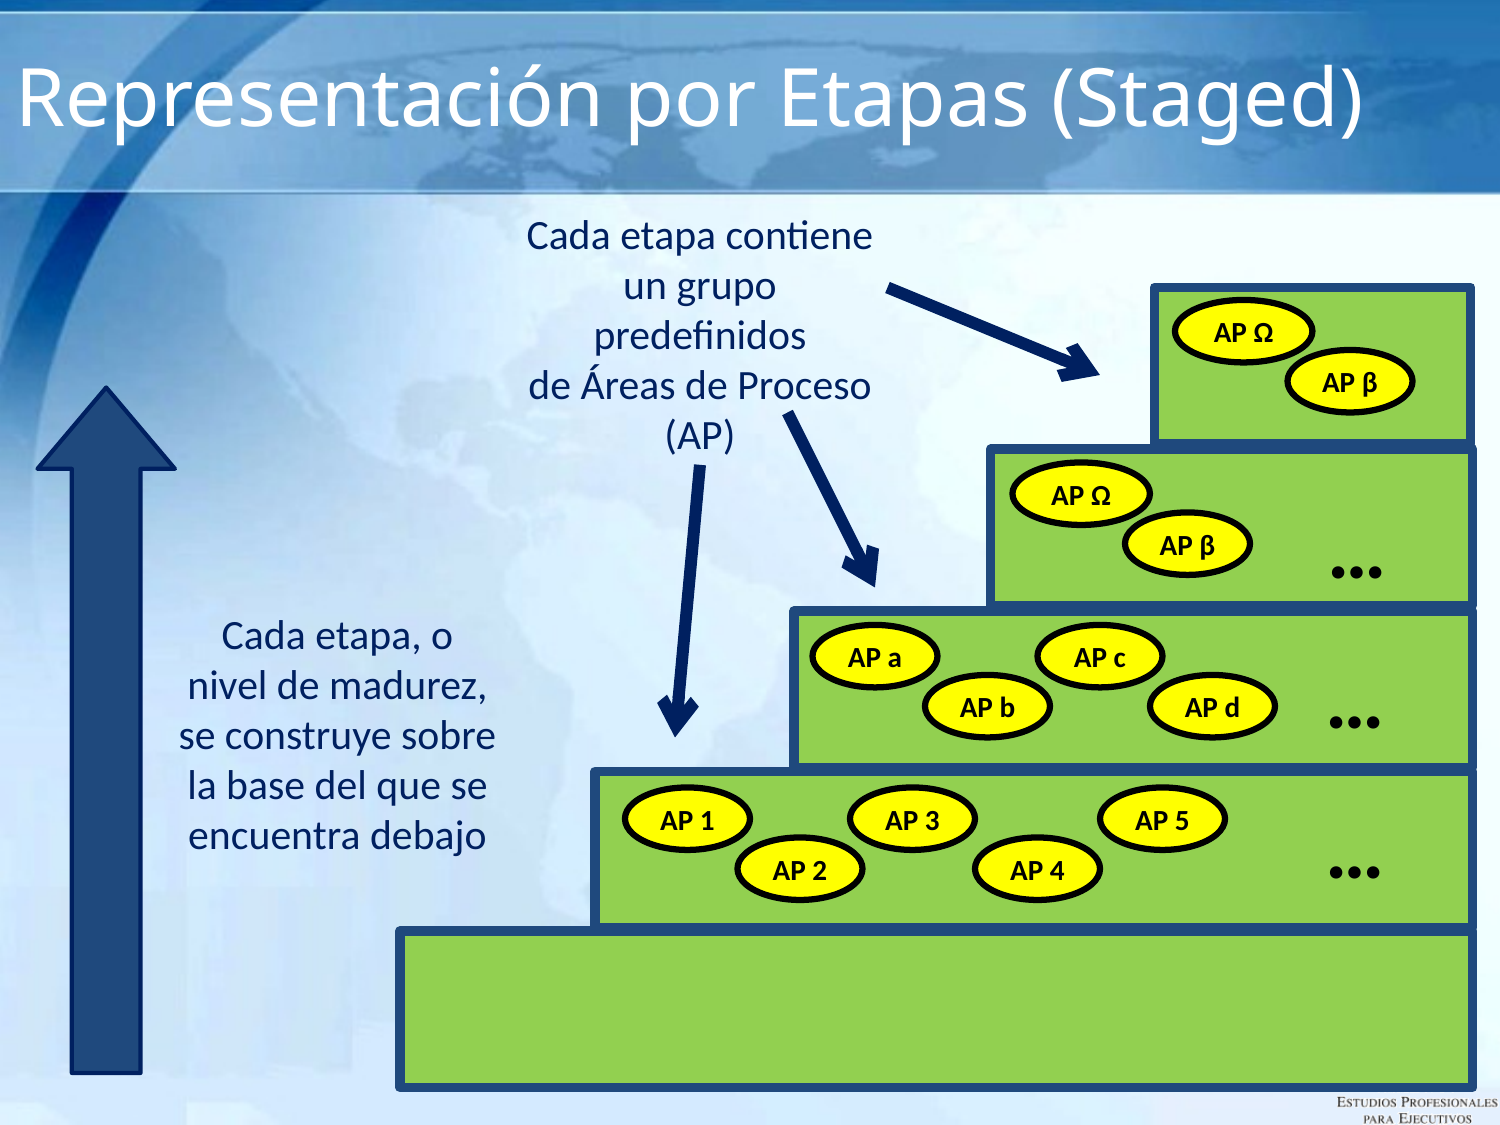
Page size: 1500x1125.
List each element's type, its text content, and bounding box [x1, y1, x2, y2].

text_box AP 3 [847, 785, 978, 853]
text_box AP β [1122, 510, 1253, 577]
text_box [552, 589, 823, 616]
text_box [792, 609, 1475, 770]
text_box AP 5 [1097, 785, 1228, 853]
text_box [887, 287, 1101, 376]
text_box [593, 769, 1475, 930]
text_box [989, 447, 1475, 608]
text_box AP a [810, 622, 940, 690]
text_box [743, 455, 919, 544]
text_box AP b [922, 672, 1053, 740]
text_box Cada etapa contiene un grupo predefinidos de Áreas de Proceso (AP) [500, 200, 900, 465]
text_box AP c [1035, 622, 1165, 690]
text_box AP d [1147, 672, 1278, 740]
text_box AP 1 [622, 785, 753, 853]
text_box Cada etapa, o nivel de madurez, se construye sobre la base del que se encuentra debajo [162, 600, 513, 865]
text_box AP 4 [972, 835, 1103, 903]
text_box AP β [1285, 347, 1415, 415]
text_box AP Ω [1172, 297, 1315, 365]
text_box AP 2 [735, 835, 865, 903]
text_box … [1310, 637, 1400, 753]
title Representación por Etapas (Staged) [0, 0, 1500, 188]
text_box [398, 929, 1475, 1089]
text_box [1152, 285, 1473, 446]
text_box … [1310, 787, 1400, 903]
text_box [35, 385, 177, 1076]
text_box AP Ω [1010, 460, 1152, 528]
text_box … [1313, 487, 1403, 603]
picture [0, 188, 1500, 1125]
